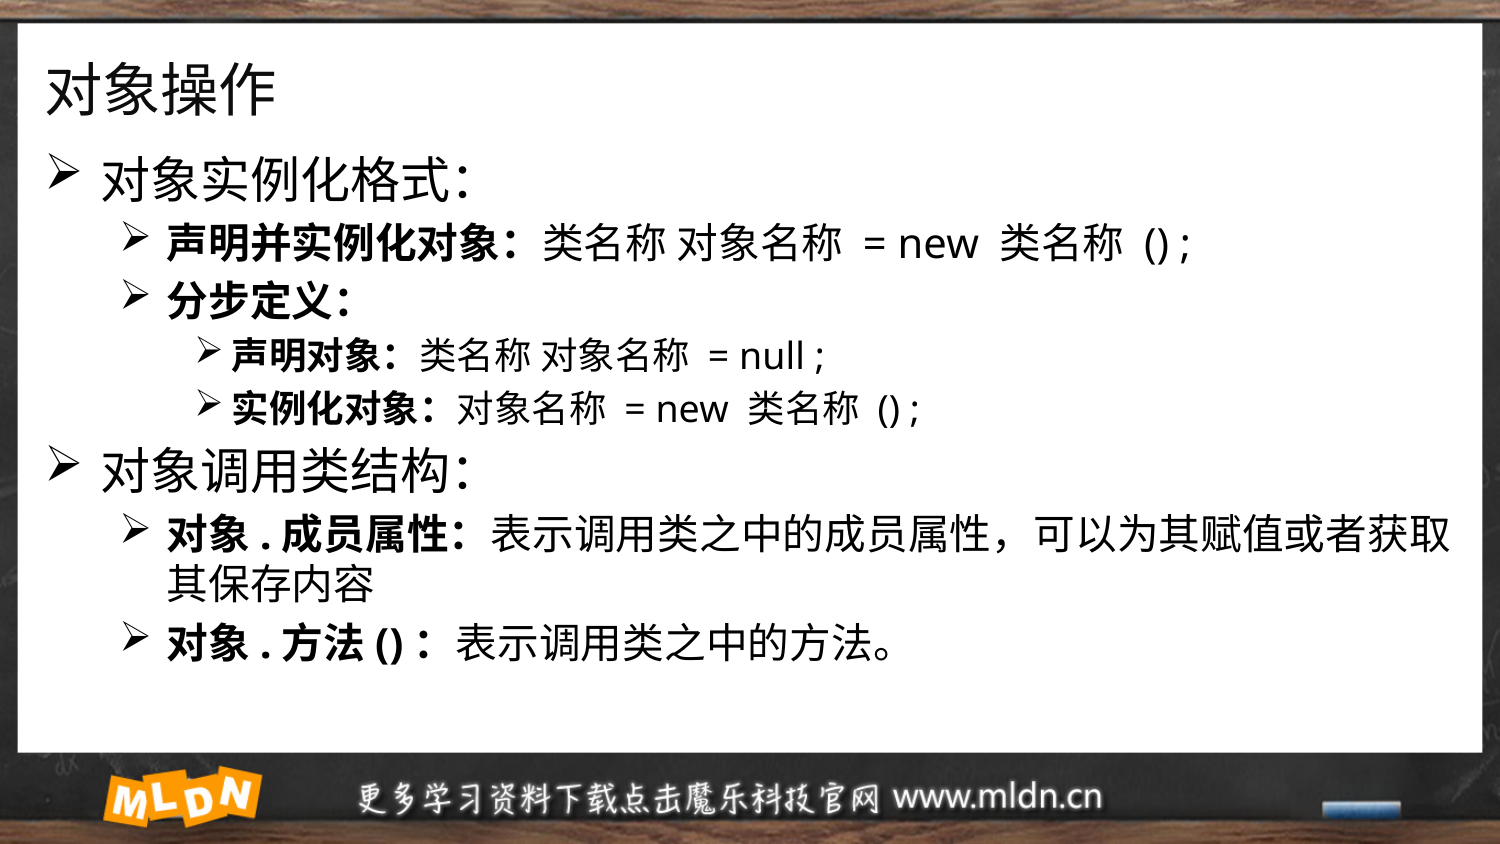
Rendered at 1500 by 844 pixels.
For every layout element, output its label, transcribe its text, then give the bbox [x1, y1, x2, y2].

picture [0, 0, 1500, 844]
title 对象操作 [29, 34, 1471, 140]
list 对象实例化格式： 声明并实例化对象：类名称 对象名称 = new 类名称 () ; 分步定义： 声明对象：类名称 对象名称 = null ; 实例化对象：对象名称 = new 类名称 () ; 对象调用类结构： 对象.成员属性：表示调用类之中的成员属性，可以为其赋值或者获取其保存内容 对象.方法()：表示调用类之中的方法。 [29, 140, 1471, 729]
